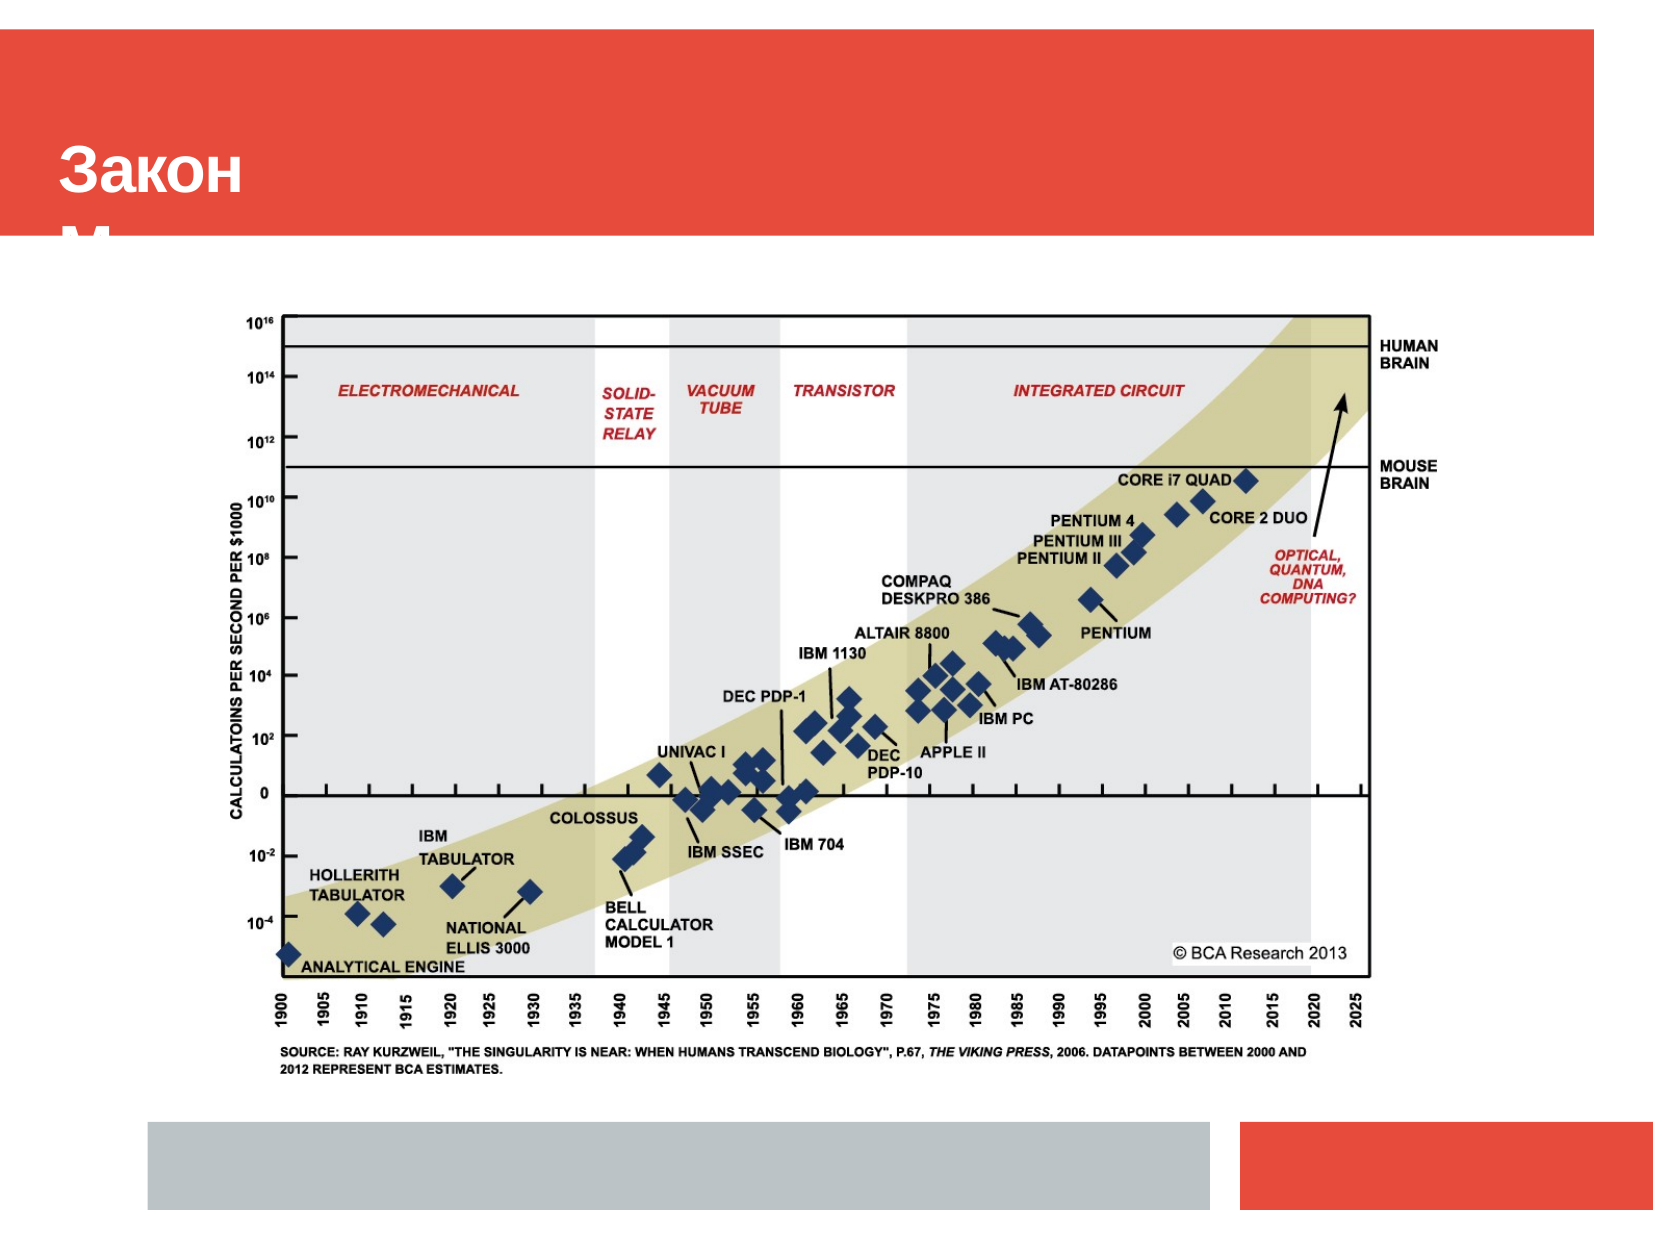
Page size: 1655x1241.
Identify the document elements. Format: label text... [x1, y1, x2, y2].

title Закон Мура [56, 124, 423, 334]
text_box [229, 314, 1438, 1074]
